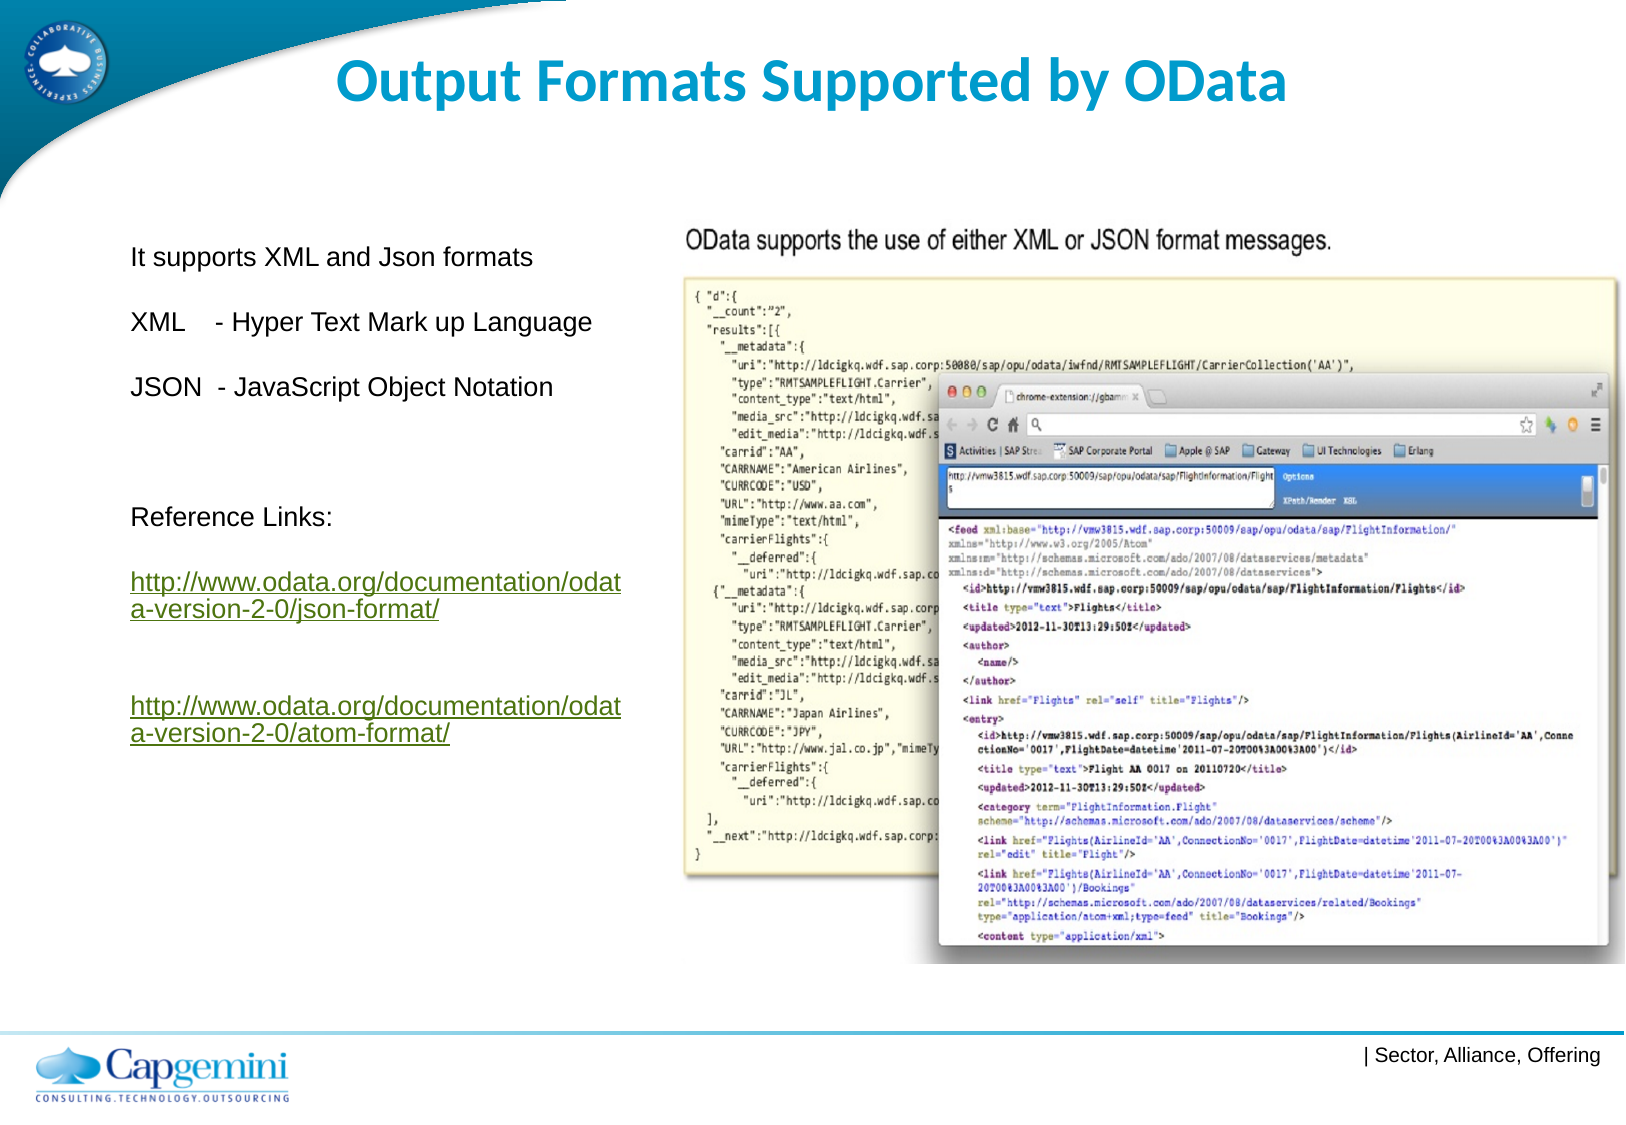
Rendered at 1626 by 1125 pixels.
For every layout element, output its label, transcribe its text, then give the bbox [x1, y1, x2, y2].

title Output Formats Supported by OData [0, 0, 1625, 196]
picture [34, 1046, 291, 1103]
text_box It supports XML and Json formats XML - Hyper Text Mark up Language JSON - JavaScript Object Notation Reference Links: http://www.odata.org/documentation/odata-version-2-0/json-format/ http://www.odata.org/documentation/odata-version-2-0/atom-format/ [115, 231, 648, 864]
picture [679, 219, 1625, 965]
